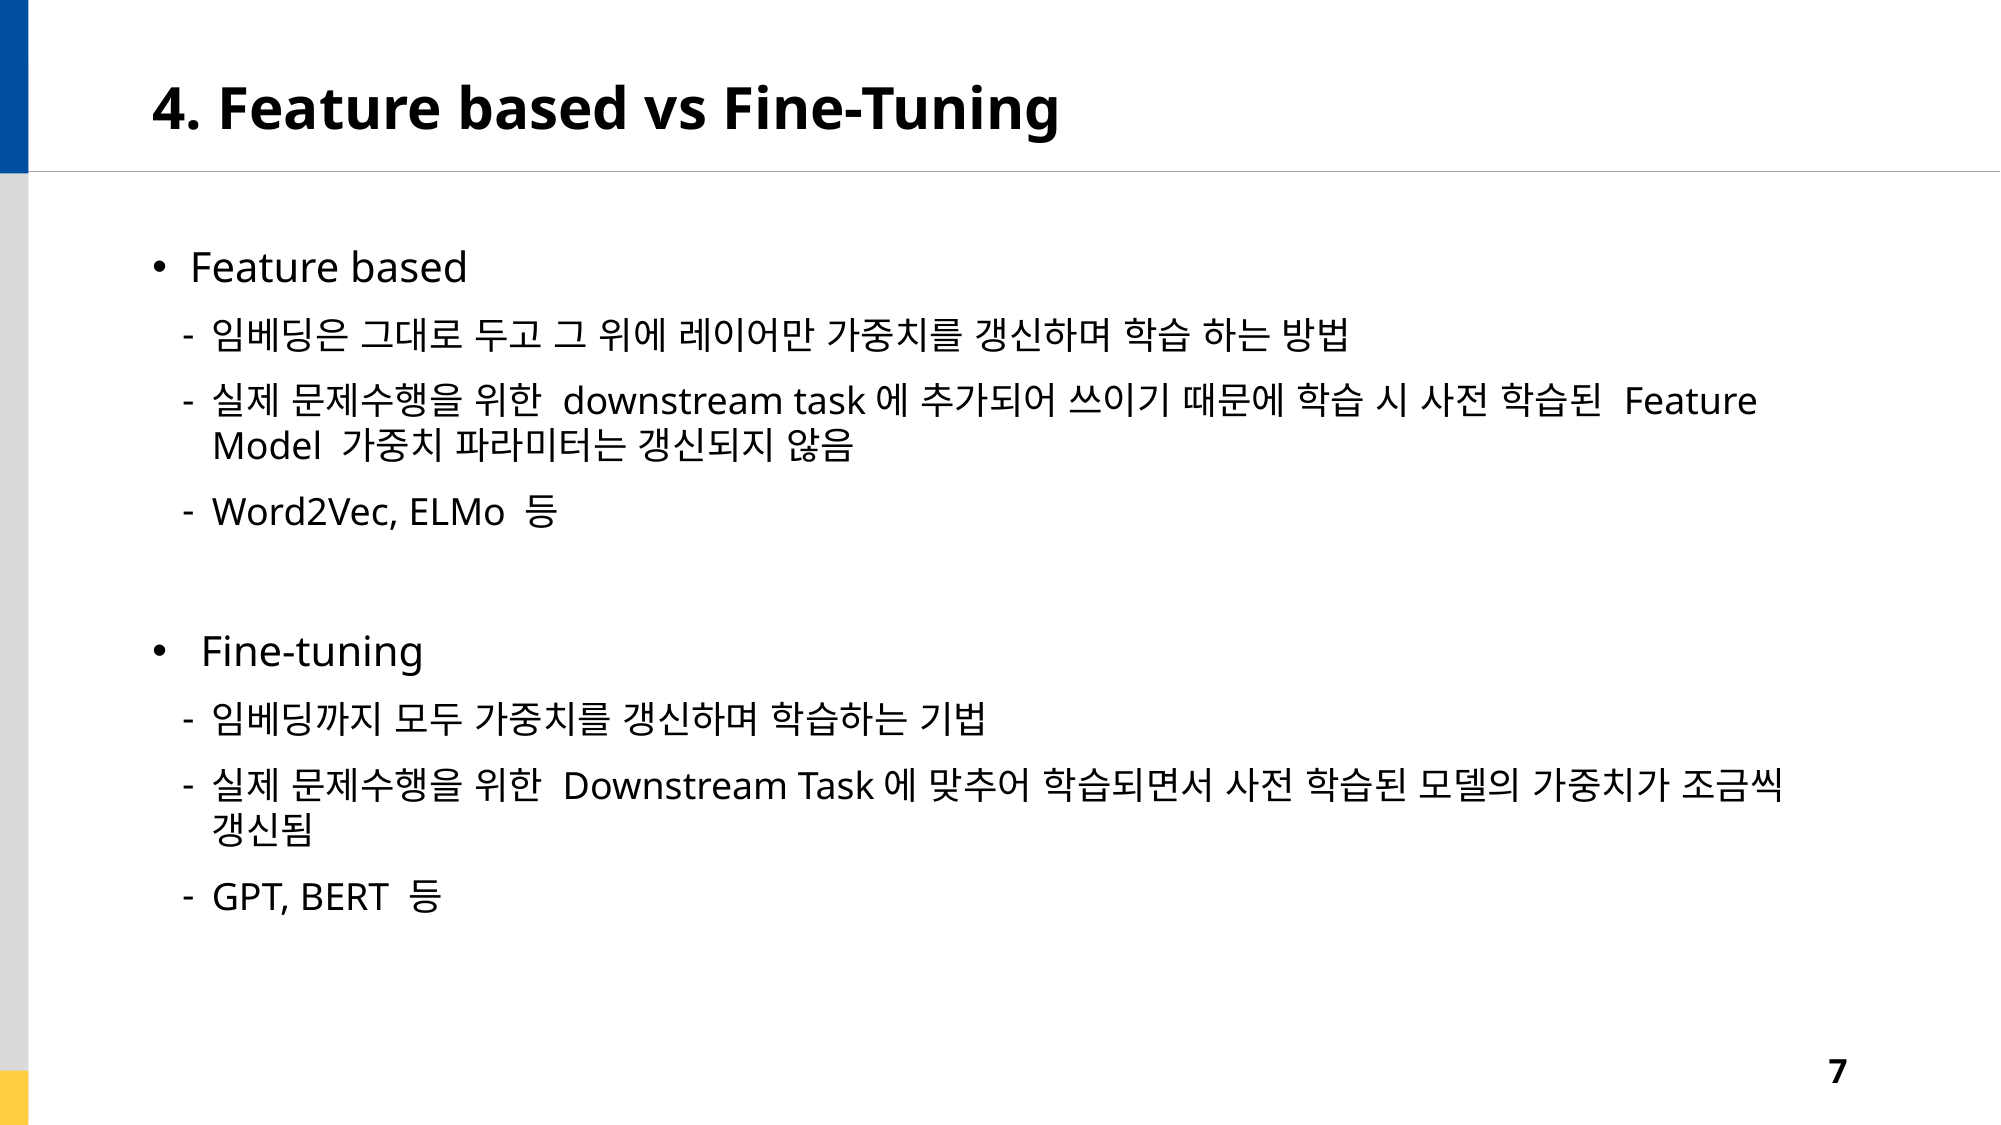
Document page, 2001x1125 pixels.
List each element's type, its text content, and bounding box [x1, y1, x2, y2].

title 4. Feature based vs Fine-Tuning [137, 49, 1863, 172]
list Feature based 임베딩은 그대로 두고 그 위에 레이어만 가중치를 갱신하며 학습 하는 방법 실제 문제수행을 위한 downstream task에 추가되어 쓰이기 때문에 학습 시 사전 학습된 Feature Model 가중치 파라미터는 갱신되지 않음 Word2Vec, ELMo 등 Fine-tuning 임베딩까지 모두 가중치를 갱신하며 학습하는 기법 실제 문제수행을 위한 Downstream Task에 맞추어 학습되면서 사전 학습된 모델의 가중치가 조금씩 갱신됨 GPT, BERT 등 [137, 233, 1863, 1014]
slide_number 7 [1412, 1042, 1863, 1103]
